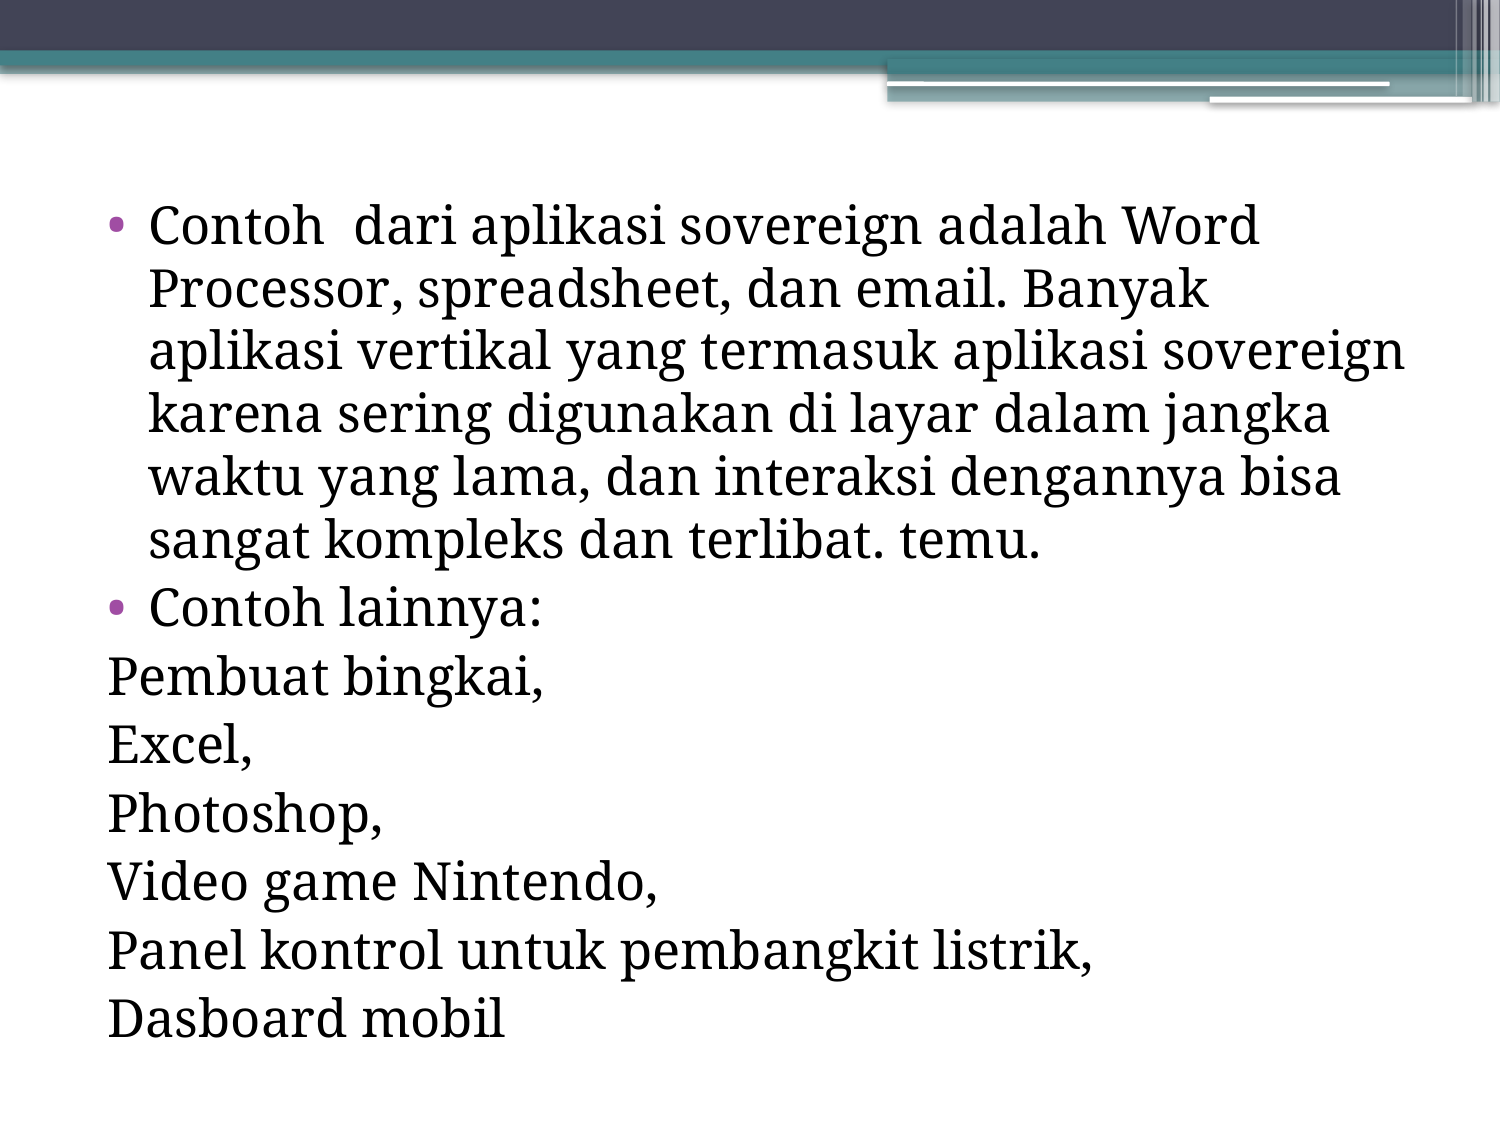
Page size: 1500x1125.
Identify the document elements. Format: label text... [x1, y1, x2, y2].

list Contoh dari aplikasi sovereign adalah Word Processor, spreadsheet, dan email. Banyak aplikasi vertikal yang termasuk aplikasi sovereign karena sering digunakan di layar dalam jangka waktu yang lama, dan interaksi dengannya bisa sangat kompleks dan terlibat. temu. Contoh lainnya: Pembuat bingkai, Excel, Photoshop, Video game Nintendo, Panel kontrol untuk pembangkit listrik, Dasboard mobil [75, 184, 1425, 1079]
